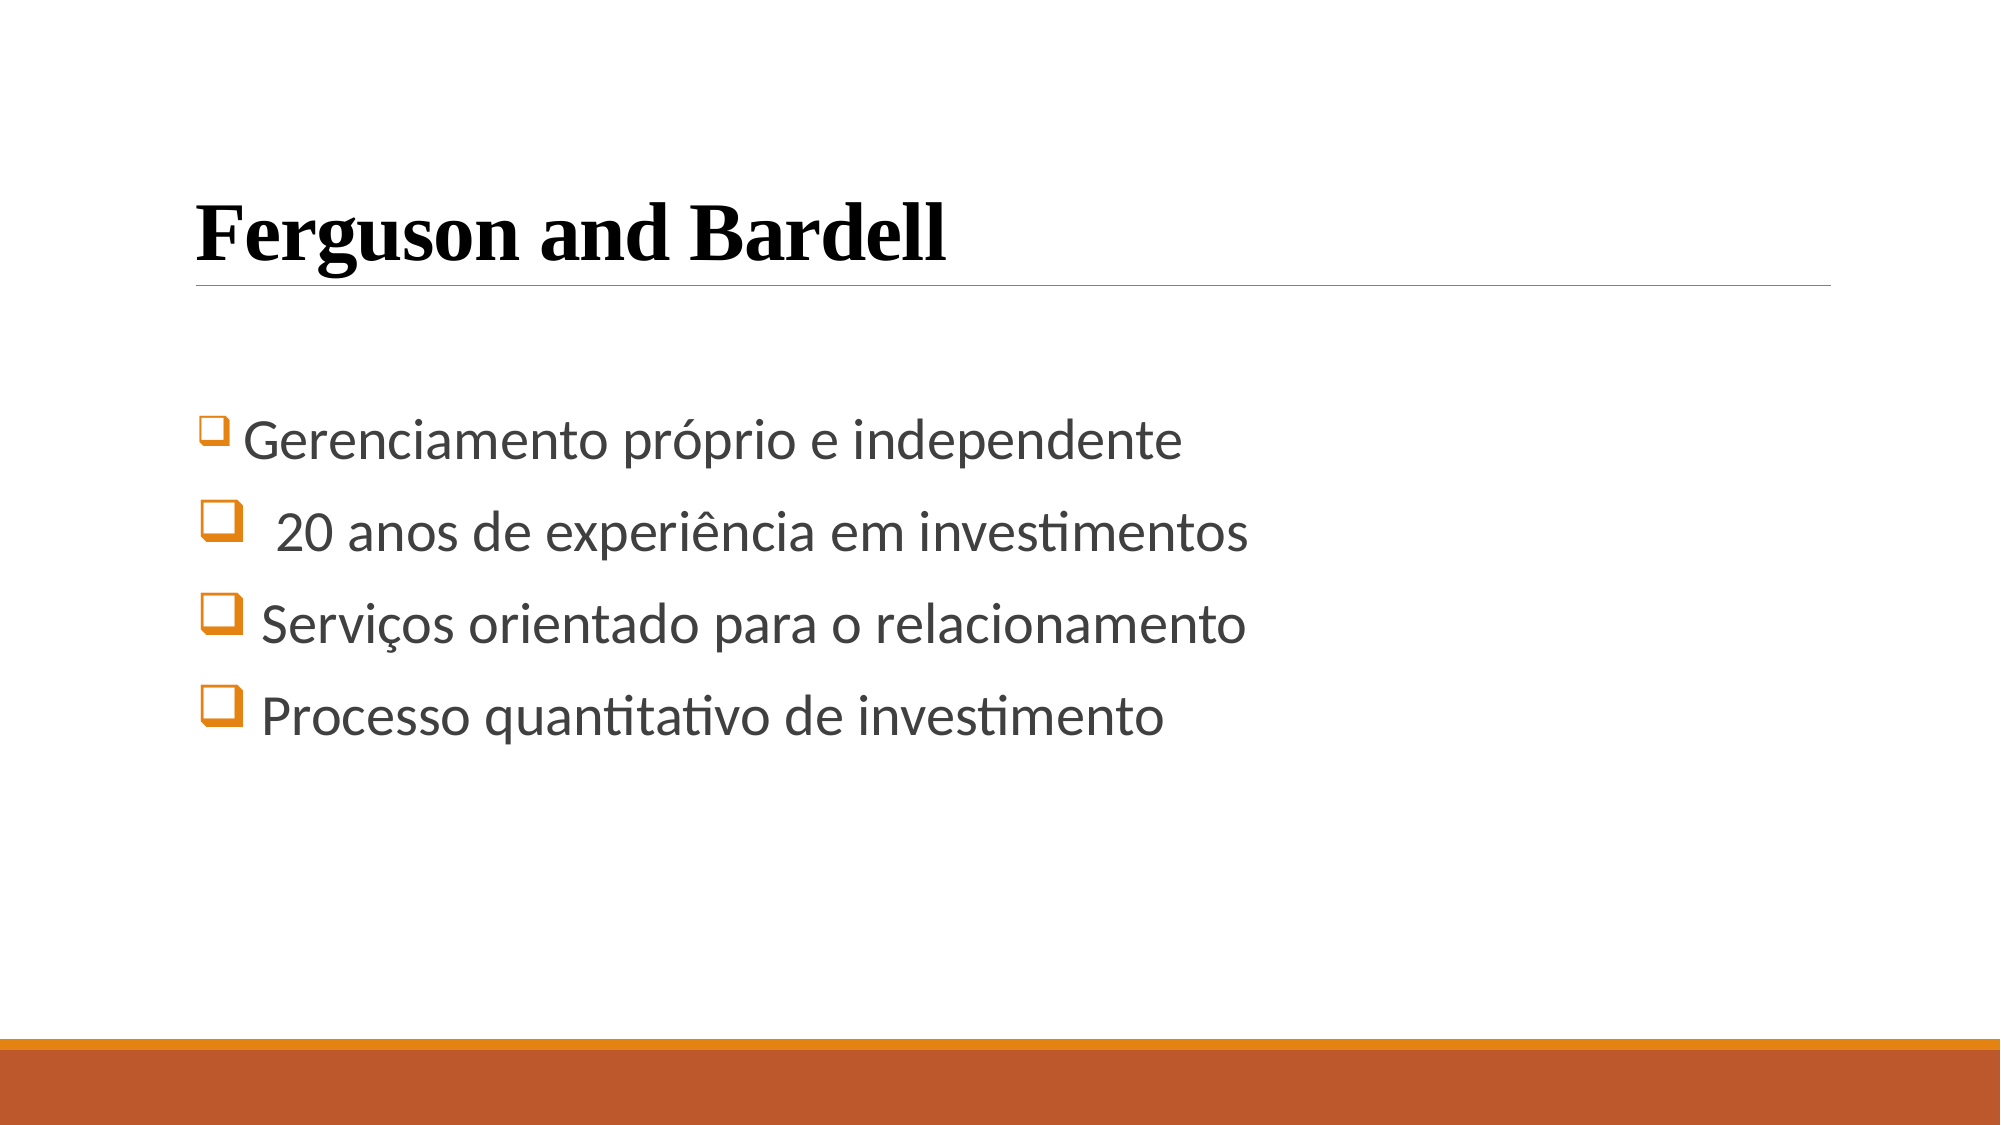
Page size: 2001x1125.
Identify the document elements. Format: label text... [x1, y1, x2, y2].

title Ferguson and Bardell [180, 47, 1830, 285]
list Gerenciamento próprio e independente 20 anos de experiência em investimentos Serviços orientado para o relacionamento Processo quantitativo de investimento [196, 401, 1830, 963]
